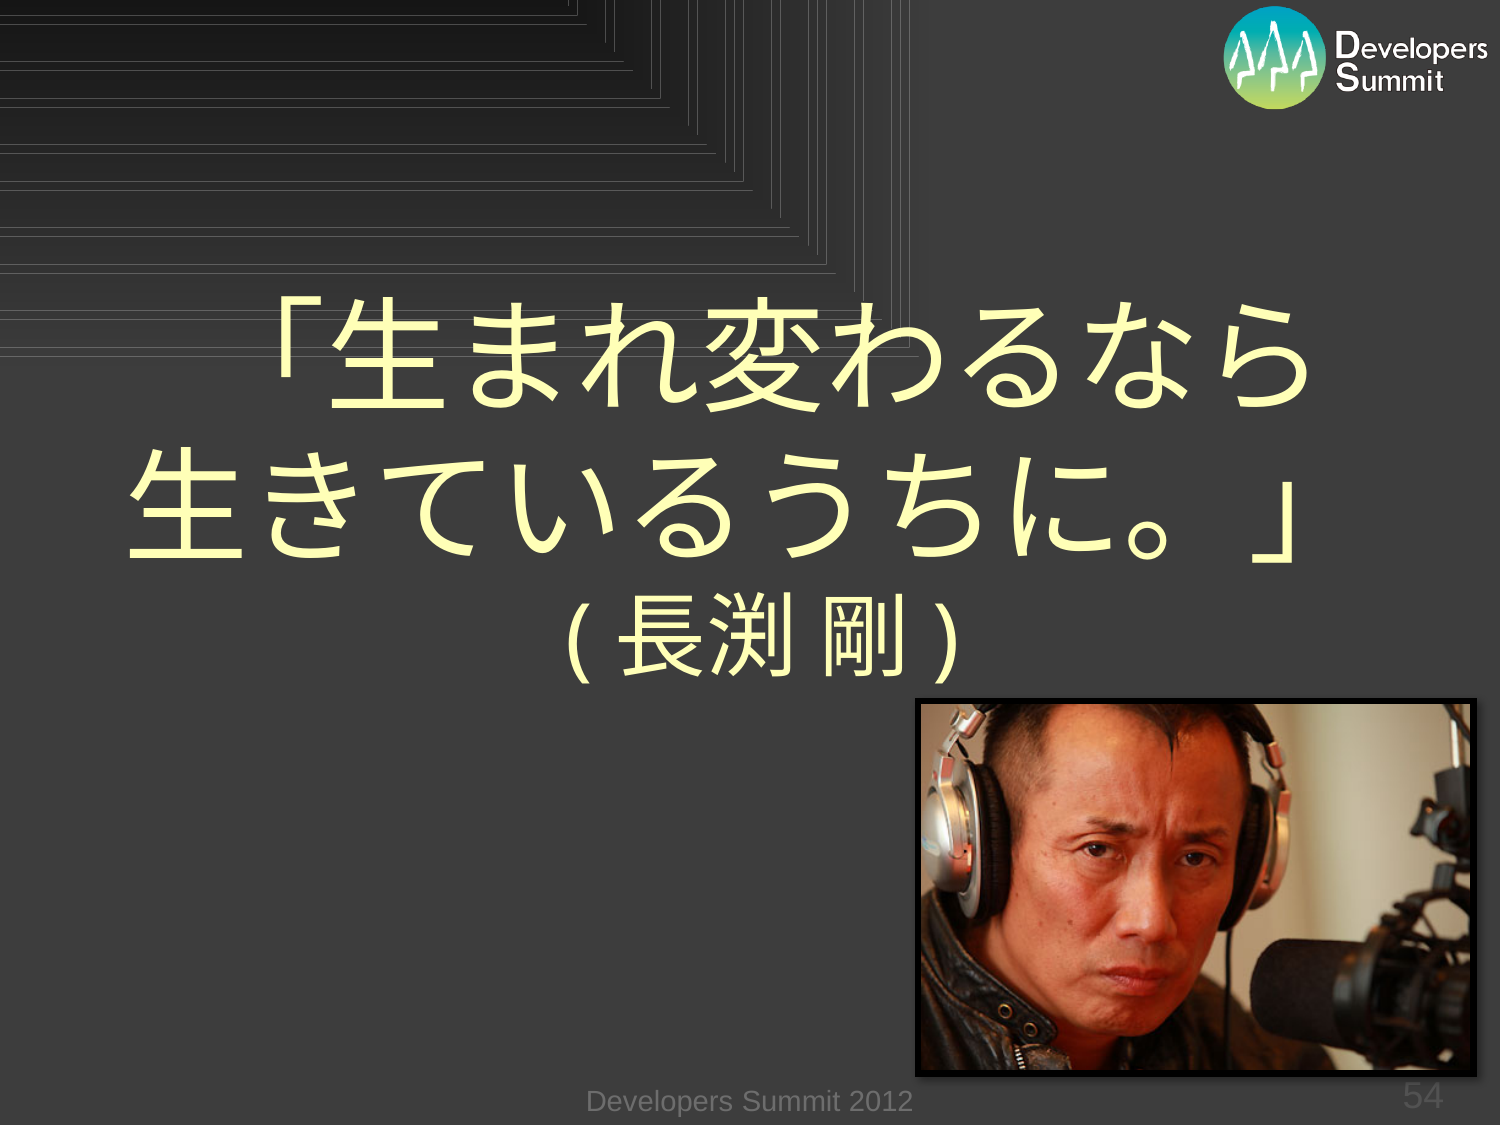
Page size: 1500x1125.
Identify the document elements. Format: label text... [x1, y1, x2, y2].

picture [1201, 0, 1500, 116]
picture [920, 703, 1471, 1071]
slide_number 54 [1387, 1064, 1492, 1125]
title 「生まれ変わるなら 生きているうちに。」 (長渕 剛) [74, 39, 1451, 1036]
